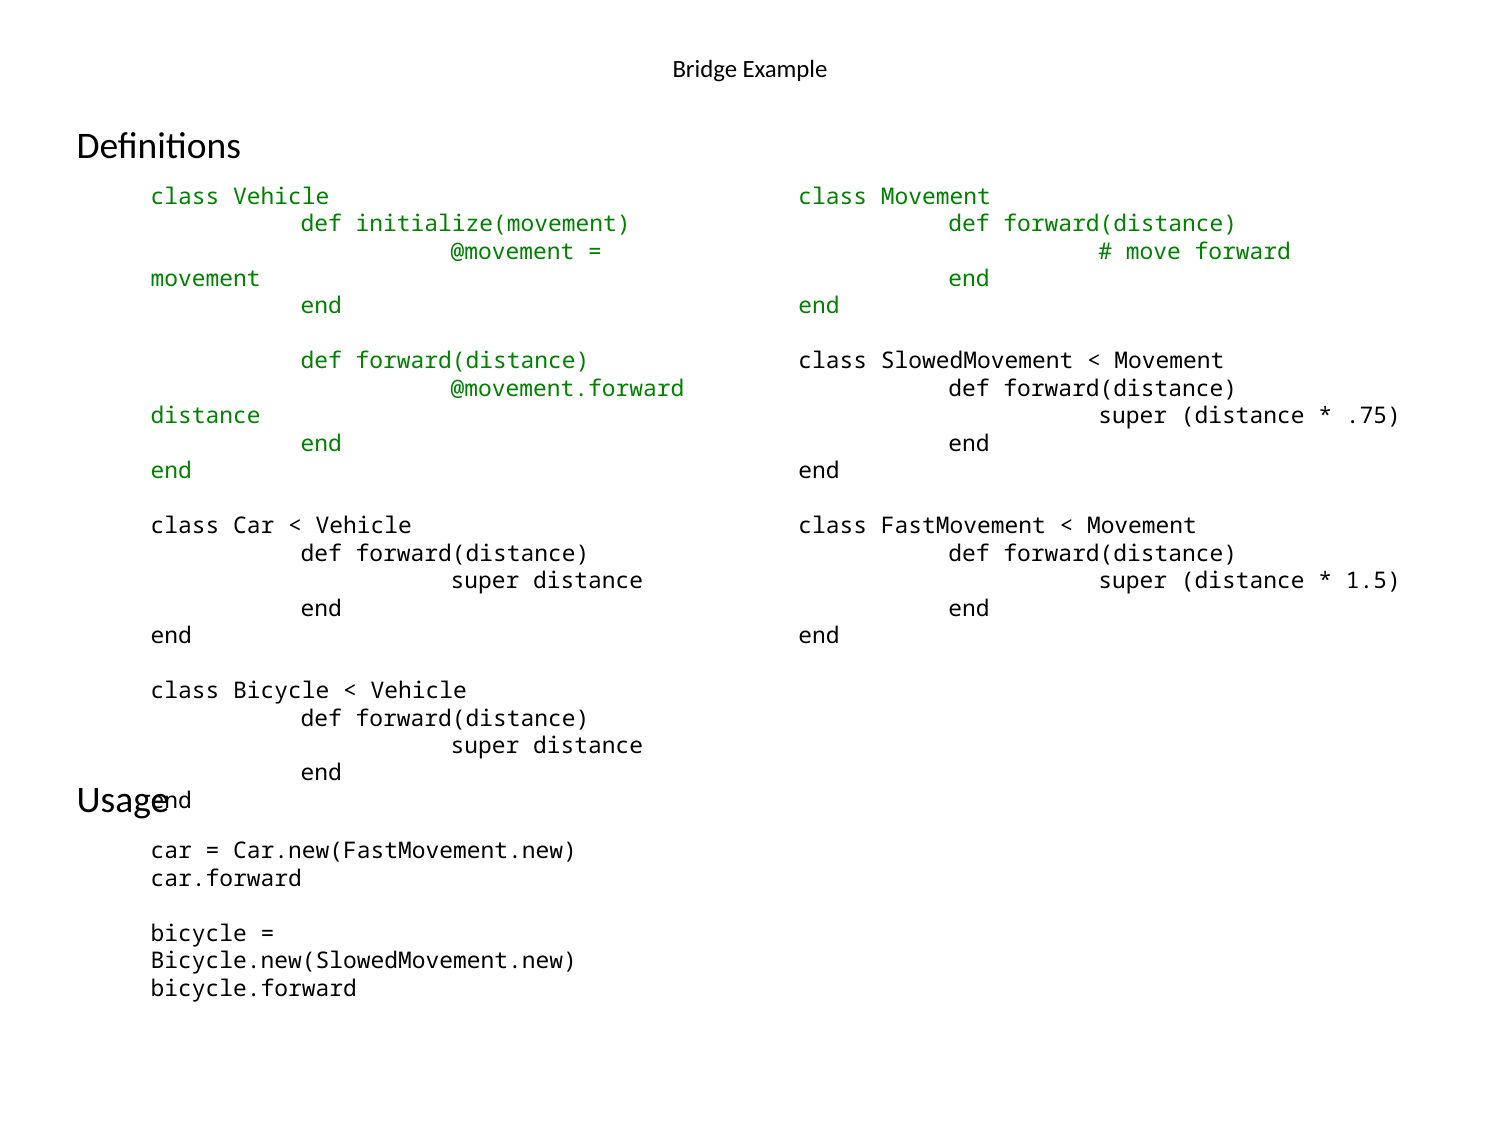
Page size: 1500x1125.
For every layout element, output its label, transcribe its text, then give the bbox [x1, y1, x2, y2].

list car = Car.new(FastMovement.new) car.forward bicycle = Bicycle.new(SlowedMovement.new) bicycle.forward [135, 828, 721, 1059]
list class Movement def forward(distance) # move forward end end class SlowedMovement < Movement def forward(distance) super (distance * .75) end end class FastMovement < Movement def forward(distance) super (distance * 1.5) end end [783, 173, 1442, 683]
text_box Usage [61, 767, 1442, 828]
text_box Definitions [61, 113, 1442, 173]
list class Vehicle def initialize(movement) @movement = movement end def forward(distance) @movement.forward distance end end class Car < Vehicle def forward(distance) super distance end end class Bicycle < Vehicle def forward(distance) super distance end end [135, 173, 721, 767]
title Bridge Example [75, 45, 1425, 91]
